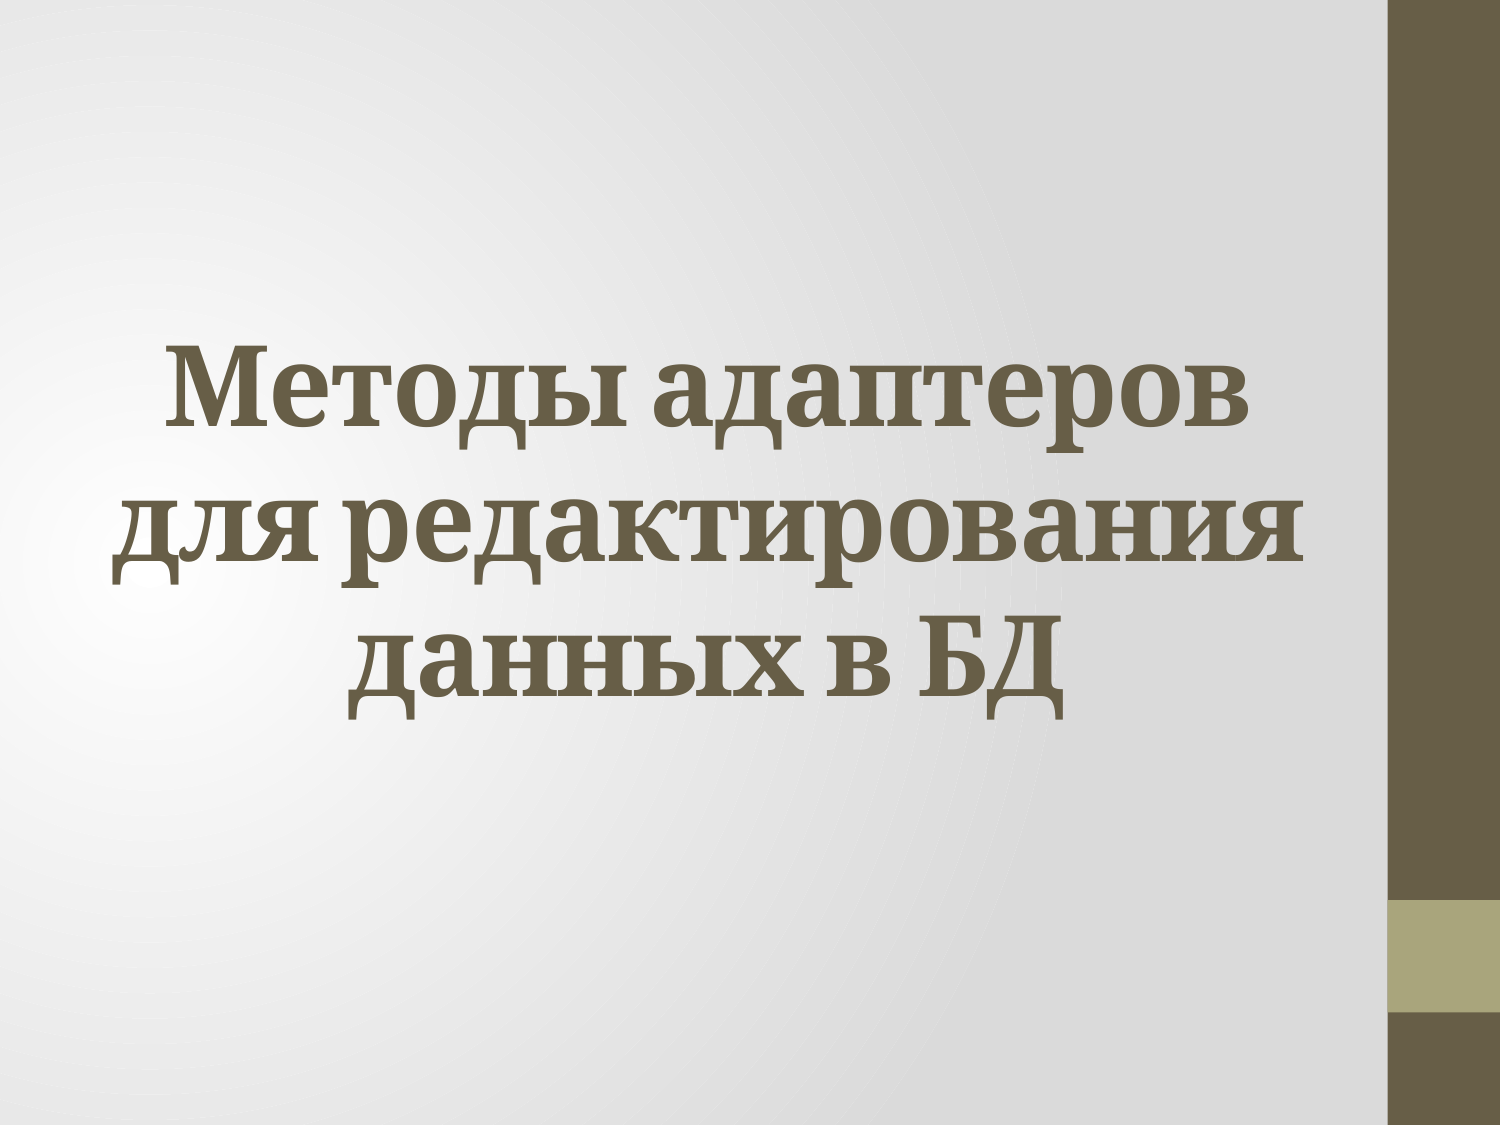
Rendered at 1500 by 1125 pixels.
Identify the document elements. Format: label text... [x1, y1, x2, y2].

title Методы адаптеров для редактирования данных в БД [88, 208, 1326, 727]
